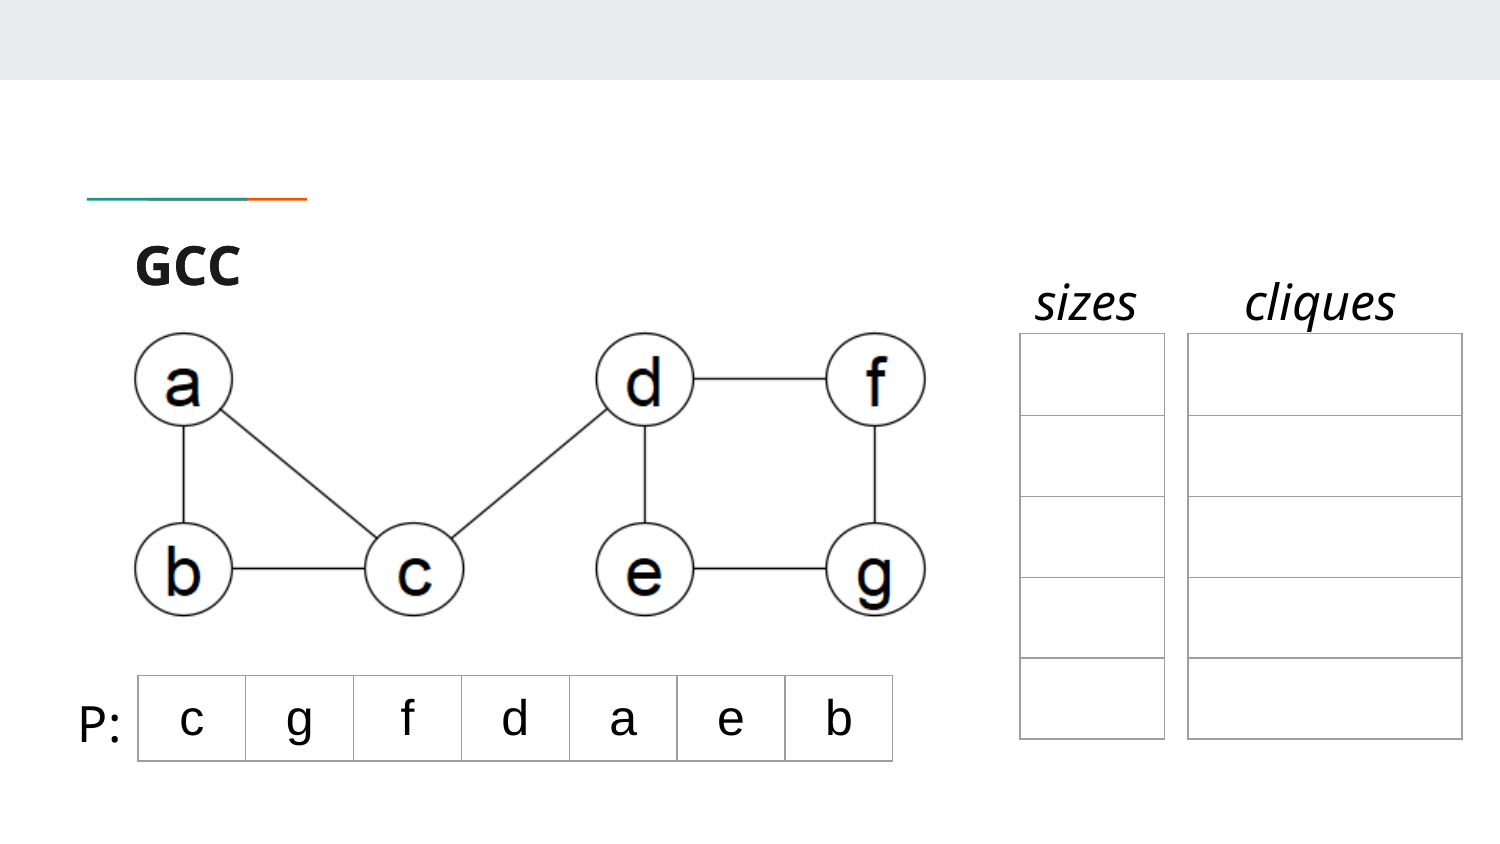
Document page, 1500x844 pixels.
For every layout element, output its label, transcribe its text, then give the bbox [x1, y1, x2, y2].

text_box sizes [1020, 305, 1165, 326]
table_cell [1189, 497, 1461, 577]
table_header d [462, 676, 569, 760]
picture [119, 325, 941, 626]
table_header b [786, 676, 892, 760]
table_header f [354, 676, 461, 760]
table_header a [570, 676, 676, 760]
table_cell [1189, 659, 1461, 738]
title GCC [119, 216, 1381, 305]
table_header [1021, 334, 1164, 415]
table_cell [1021, 578, 1164, 657]
table_header g [246, 676, 353, 760]
text_box [155, 684, 231, 754]
table_cell [1021, 659, 1164, 738]
text_box cliques [1229, 255, 1421, 326]
table_cell [1021, 416, 1164, 496]
table_cell [1021, 497, 1164, 577]
table_header [1189, 334, 1461, 415]
table_cell [1189, 416, 1461, 496]
table_header e [678, 676, 784, 760]
text_box P: [62, 677, 138, 763]
table_cell [1189, 578, 1461, 657]
table_header c [139, 676, 245, 760]
